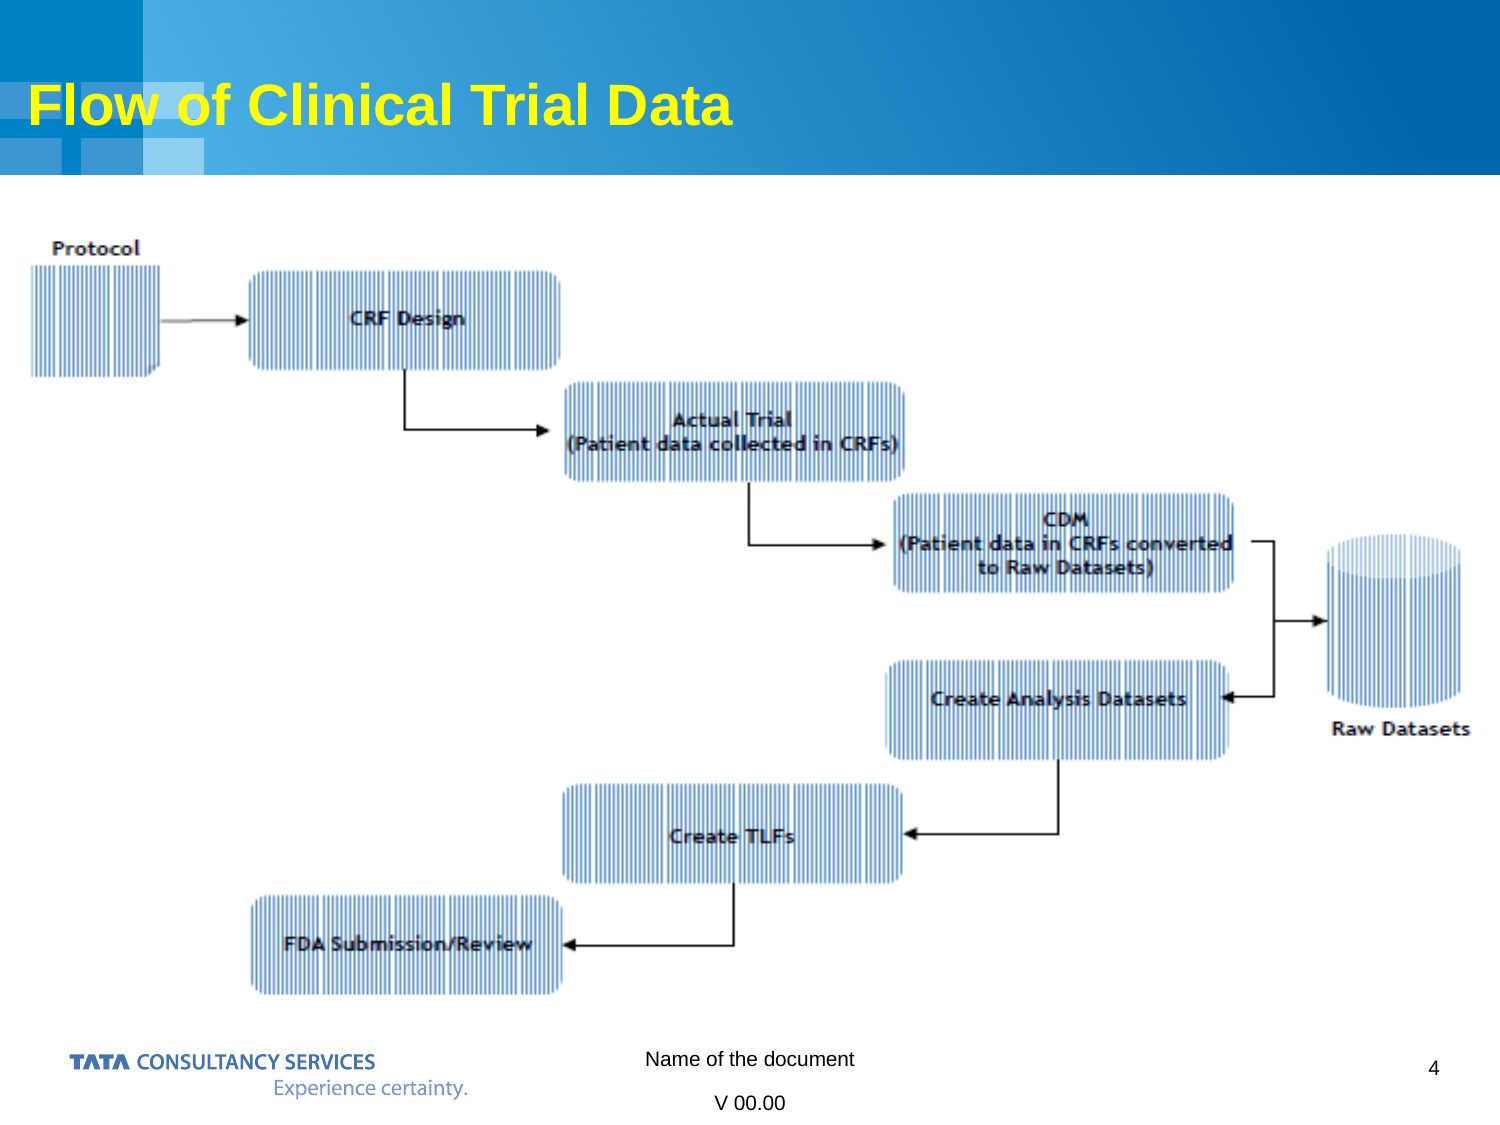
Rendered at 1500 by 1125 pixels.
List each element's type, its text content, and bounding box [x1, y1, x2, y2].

title Flow of Clinical Trial Data [12, 62, 1250, 143]
picture [12, 224, 1500, 1013]
